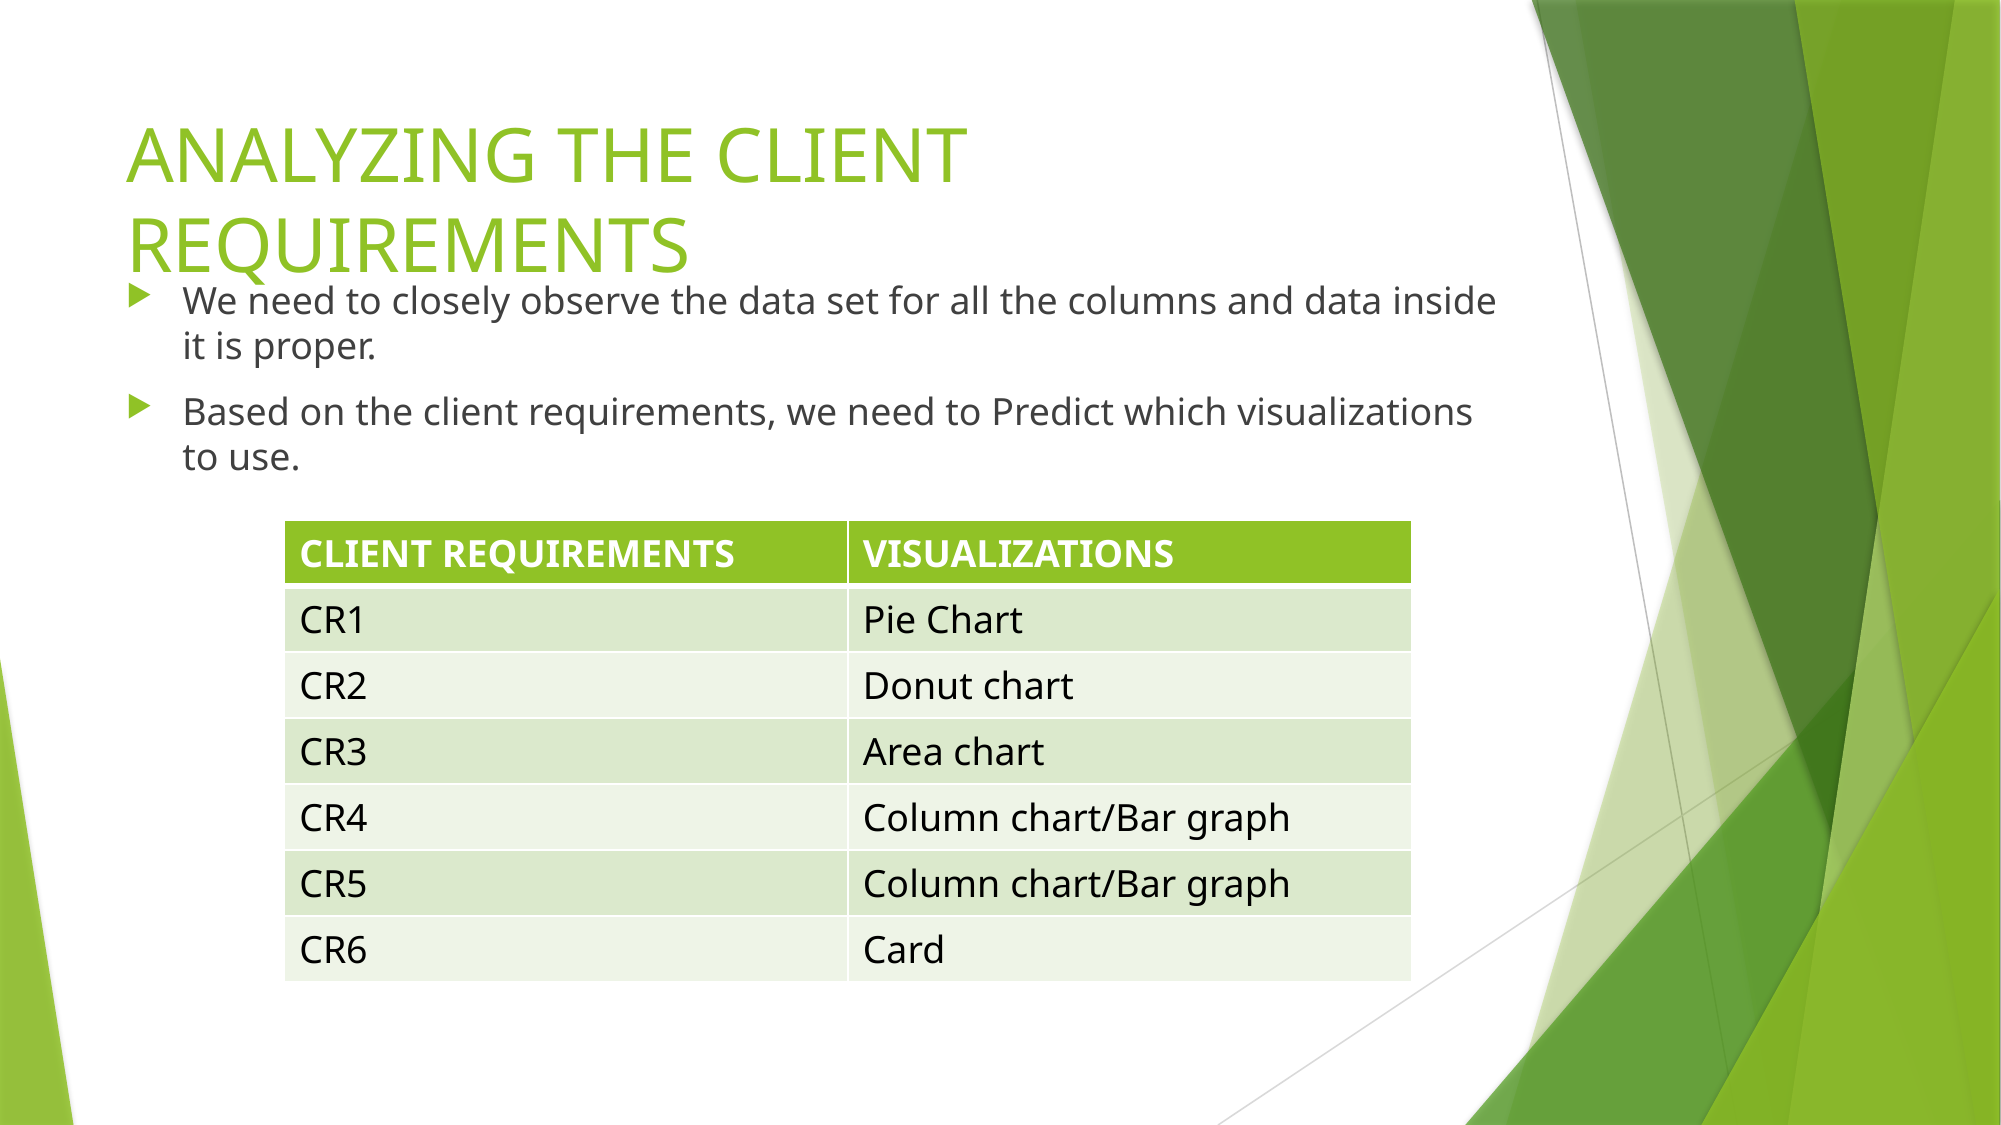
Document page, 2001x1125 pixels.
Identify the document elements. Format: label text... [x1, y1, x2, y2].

table_cell Card [849, 917, 1411, 981]
list We need to closely observe the data set for all the columns and data inside it is proper. Based on the client requirements, we need to Predict which visualizations to use. [111, 269, 1522, 992]
table_cell CR5 [285, 851, 847, 915]
table_cell CR1 [285, 589, 847, 651]
table_cell CR6 [285, 917, 847, 981]
table_cell Donut chart [849, 653, 1411, 717]
title ANALYZING THE CLIENT REQUIREMENTS [111, 99, 1522, 229]
table_cell CR2 [285, 653, 847, 717]
table_header VISUALIZATIONS [849, 521, 1411, 583]
table_cell Area chart [849, 719, 1411, 783]
table_cell CR4 [285, 785, 847, 849]
table_header CLIENT REQUIREMENTS [285, 521, 847, 583]
table_cell Column chart/Bar graph [849, 785, 1411, 849]
table_cell Pie Chart [849, 589, 1411, 651]
table_cell CR3 [285, 719, 847, 783]
table_cell Column chart/Bar graph [849, 851, 1411, 915]
